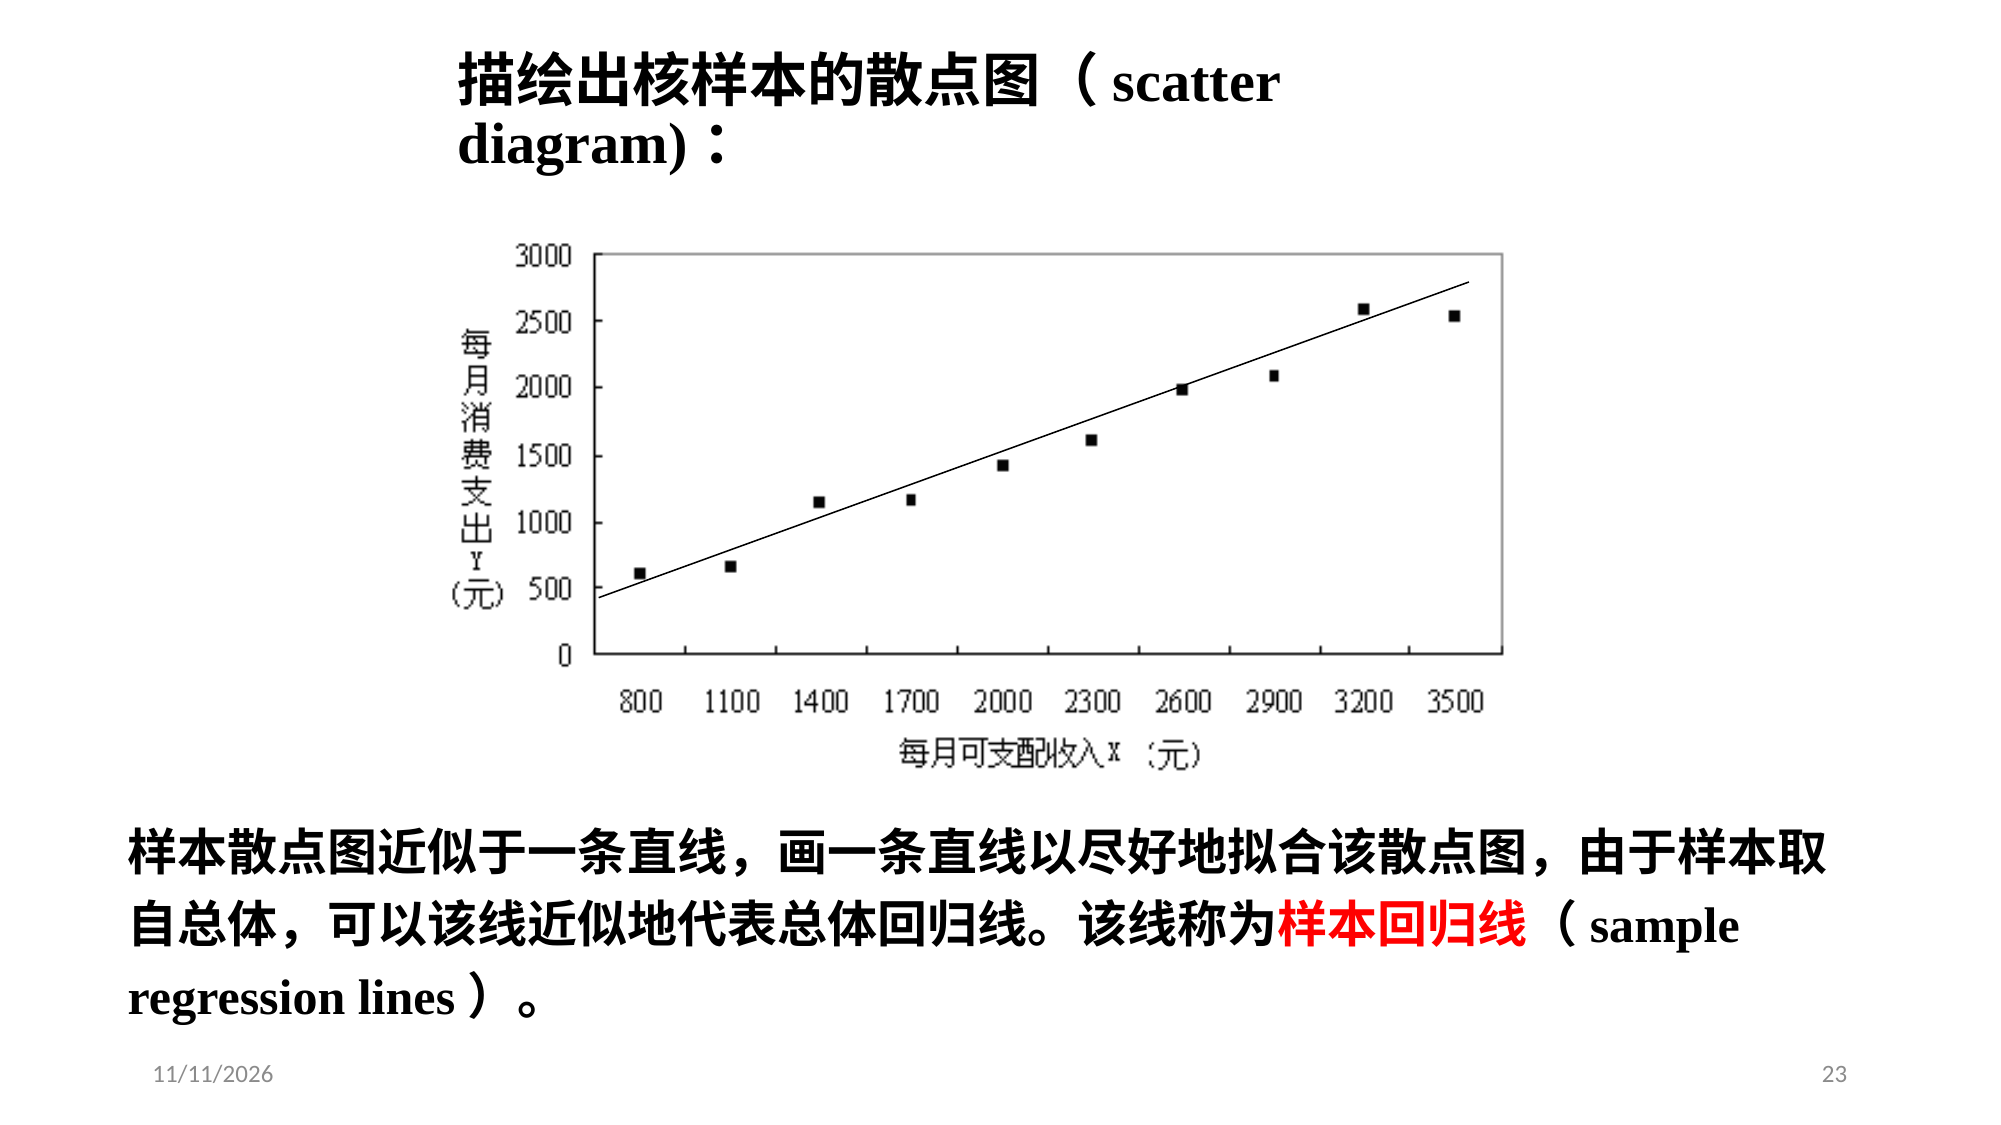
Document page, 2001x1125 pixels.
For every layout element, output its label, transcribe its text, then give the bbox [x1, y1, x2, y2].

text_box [442, 203, 1547, 789]
list 样本散点图近似于一条直线，画一条直线以尽好地拟合该散点图，由于样本取自总体，可以该线近似地代表总体回归线。该线称为样本回归线（sample regression lines）。 [112, 800, 1888, 1073]
slide_number 23 [1412, 1073, 1863, 1103]
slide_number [137, 1073, 588, 1103]
title 描绘出核样本的散点图（scatter diagram)： [442, 58, 1547, 169]
